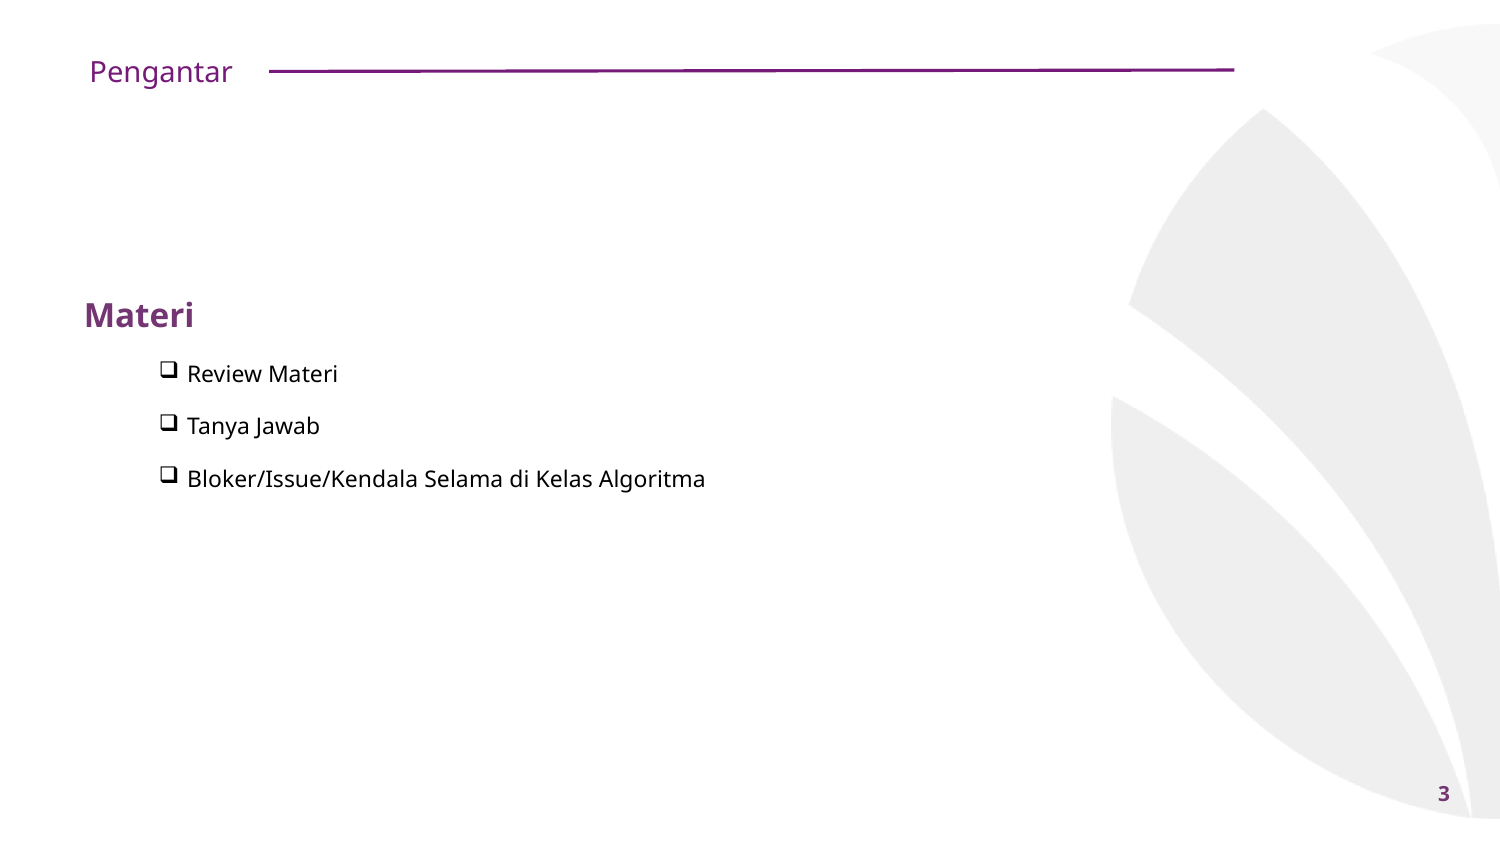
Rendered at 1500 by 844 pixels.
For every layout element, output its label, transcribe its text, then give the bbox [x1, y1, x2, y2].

text_box Pengantar [74, 23, 485, 118]
text_box Materi Review Materi Tanya Jawab Bloker/Issue/Kendala Selama di Kelas Algoritma [68, 122, 750, 763]
picture [1110, 24, 1500, 819]
